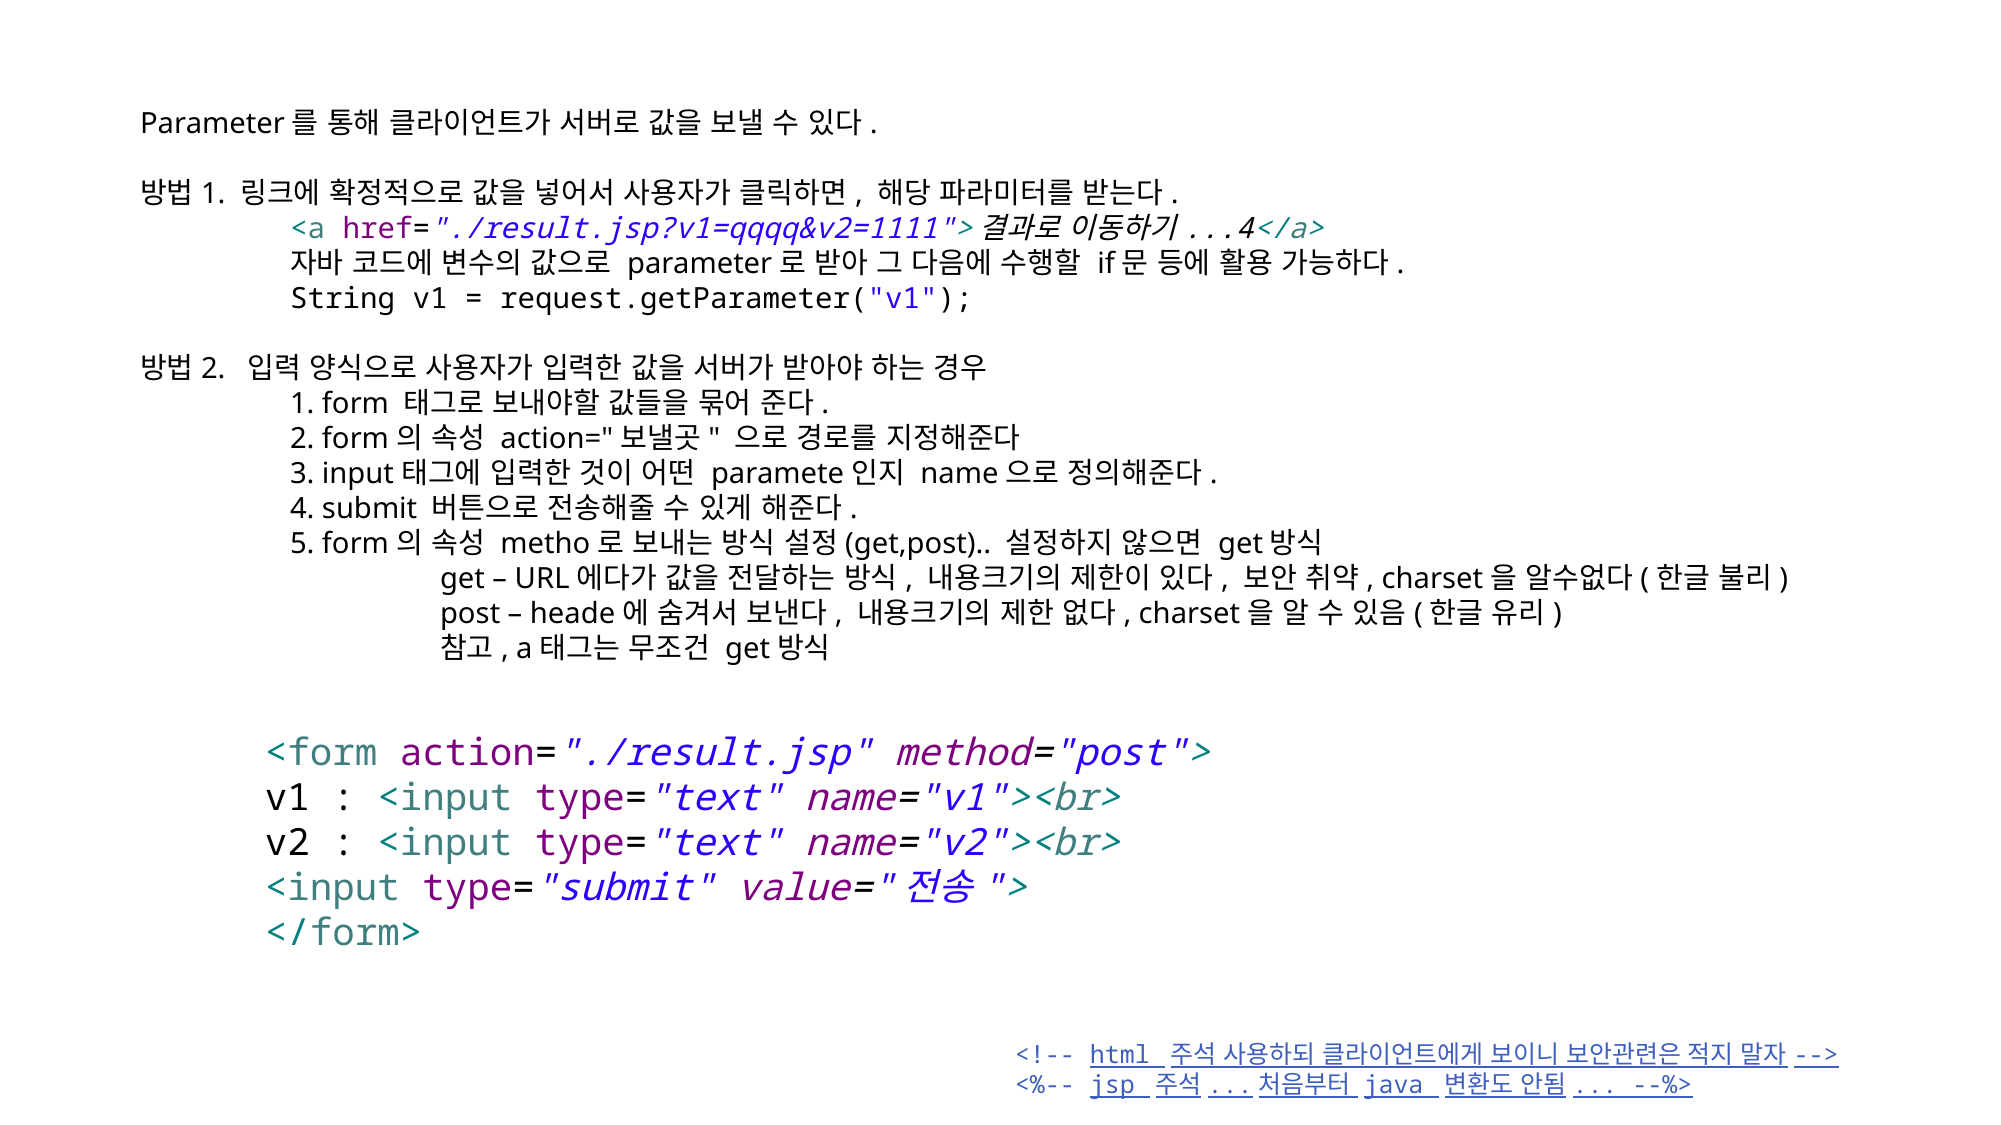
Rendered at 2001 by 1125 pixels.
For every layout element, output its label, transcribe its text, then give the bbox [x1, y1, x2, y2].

text_box Parameter를 통해 클라이언트가 서버로 값을 보낼 수 있다. 방법1. 링크에 확정적으로 값을 넣어서 사용자가 클릭하면, 해당 파라미터를 받는다. <a href="./result.jsp?v1=qqqq&v2=1111">결과로 이동하기...4</a> 자바 코드에 변수의 값으로 parameter로 받아 그 다음에 수행할 if문 등에 활용 가능하다. String v1 = request.getParameter("v1"); 방법2. 입력 양식으로 사용자가 입력한 값을 서버가 받아야 하는 경우 1. form 태그로 보내야할 값들을 묶어 준다. 2. form의 속성 action="보낼곳" 으로 경로를 지정해준다 3. input태그에 입력한 것이 어떤 paramete인지 name으로 정의해준다. 4. submit 버튼으로 전송해줄 수 있게 해준다. 5. form의 속성 metho로 보내는 방식 설정(get,post).. 설정하지 않으면 get방식 get – URL에다가 값을 전달하는 방식, 내용크기의 제한이 있다, 보안 취약, charset을 알수없다(한글 불리) post – heade에 숨겨서 보낸다, 내용크기의 제한 없다, charset을 알 수 있음(한글 유리) 참고, a태그는 무조건 get방식 [125, 97, 1811, 742]
text_box <!-- html 주석 사용하되 클라이언트에게 보이니 보안관련은 적지 말자--> <%-- jsp 주석...처음부터 java 변환도 안됨... --%> [999, 1031, 2000, 1107]
text_box <form action="./result.jsp" method="post"> v1 : <input type="text" name="v1"><br> v2 : <input type="text" name="v2"><br> <input type="submit" value="전송"> </form> [249, 720, 1250, 961]
